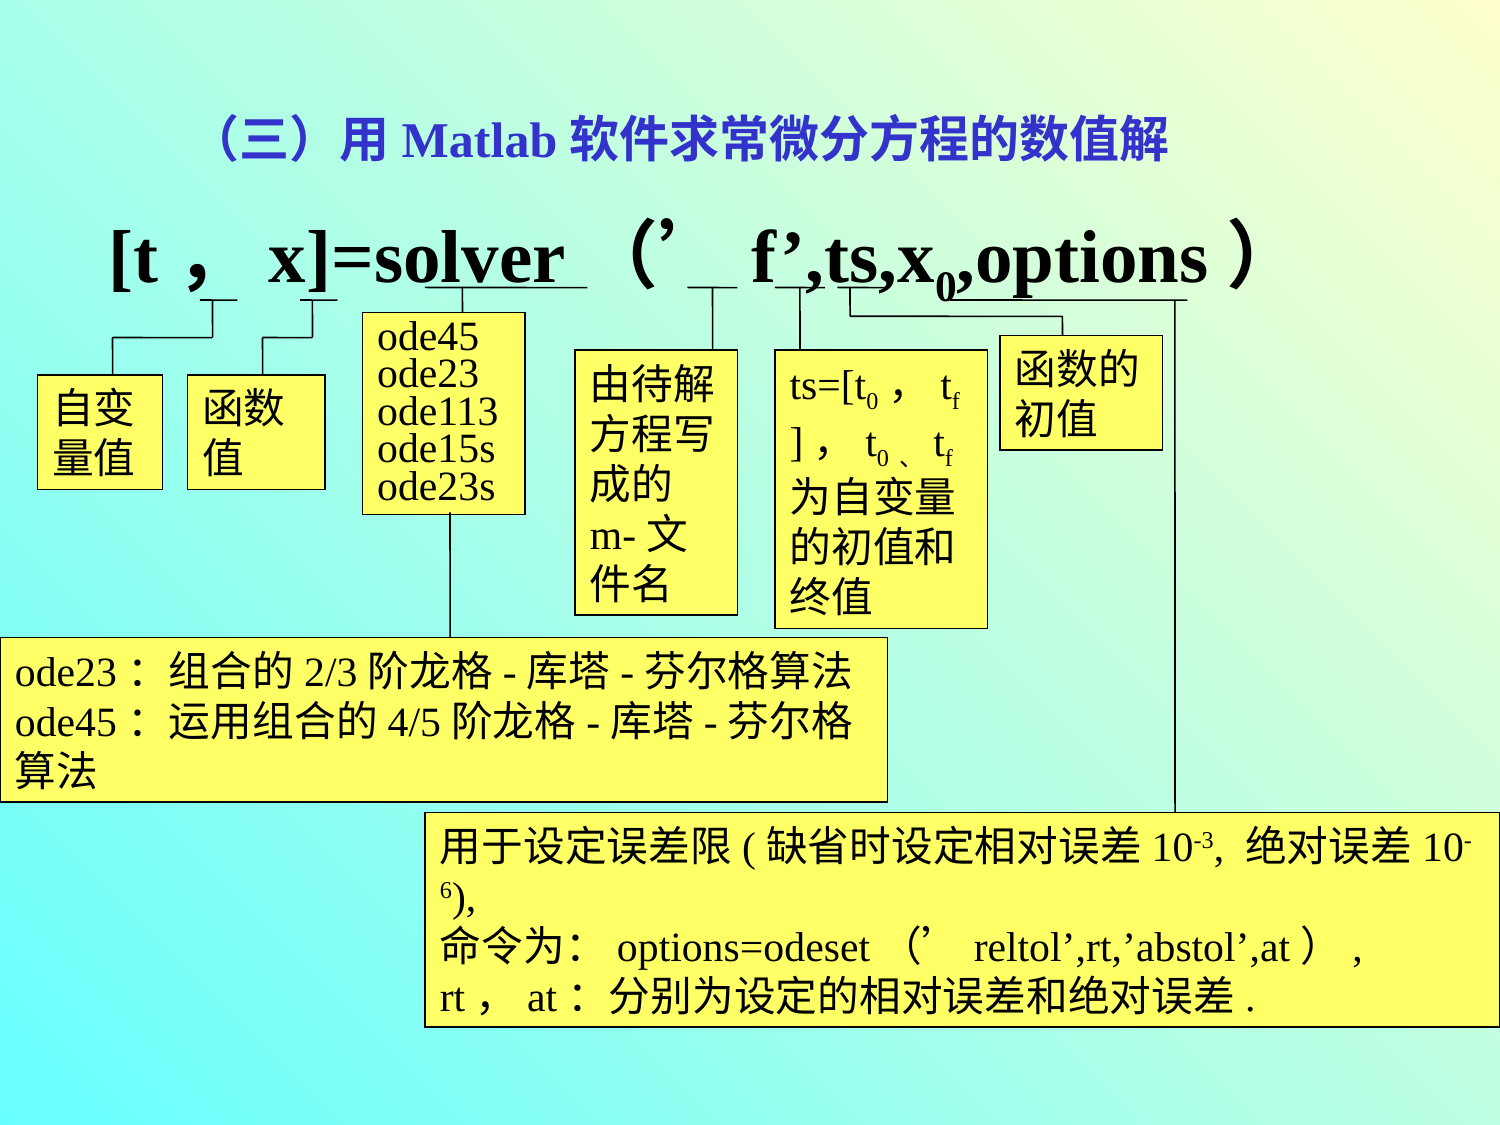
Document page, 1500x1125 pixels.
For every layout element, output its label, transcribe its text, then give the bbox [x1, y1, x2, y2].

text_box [362, 287, 572, 510]
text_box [424, 299, 1500, 980]
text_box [574, 287, 738, 298]
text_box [187, 299, 338, 492]
text_box （三）用Matlab软件求常微分方程的数值解 [174, 99, 1263, 175]
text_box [774, 287, 835, 298]
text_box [837, 287, 1163, 298]
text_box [0, 512, 419, 755]
text_box [t，x]=solver（’f’,ts,x0,options） [93, 199, 1317, 318]
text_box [37, 299, 186, 492]
